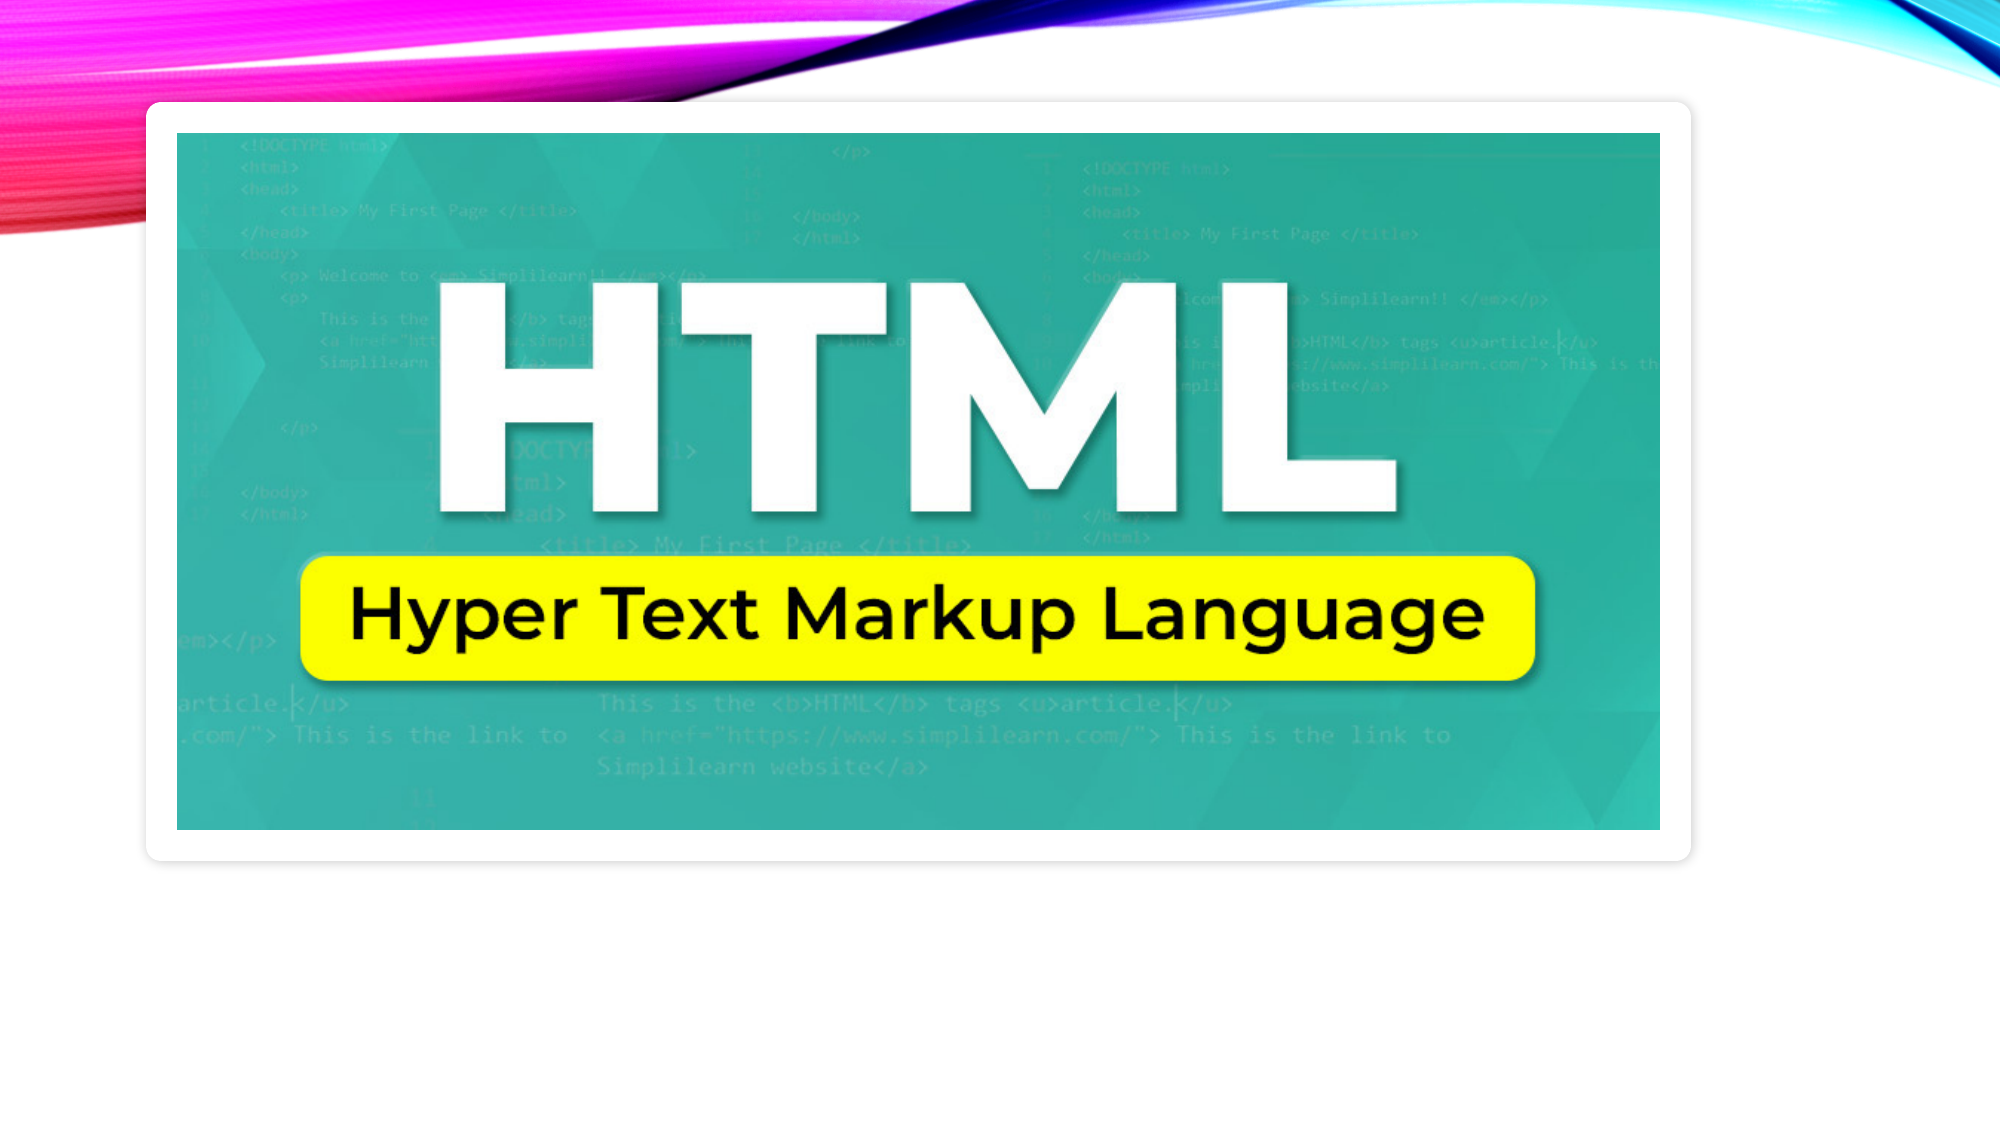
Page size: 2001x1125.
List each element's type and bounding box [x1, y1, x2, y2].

picture [0, 0, 2000, 237]
list [176, 132, 1661, 831]
picture [1890, 0, 2000, 75]
picture [1910, 0, 2000, 45]
